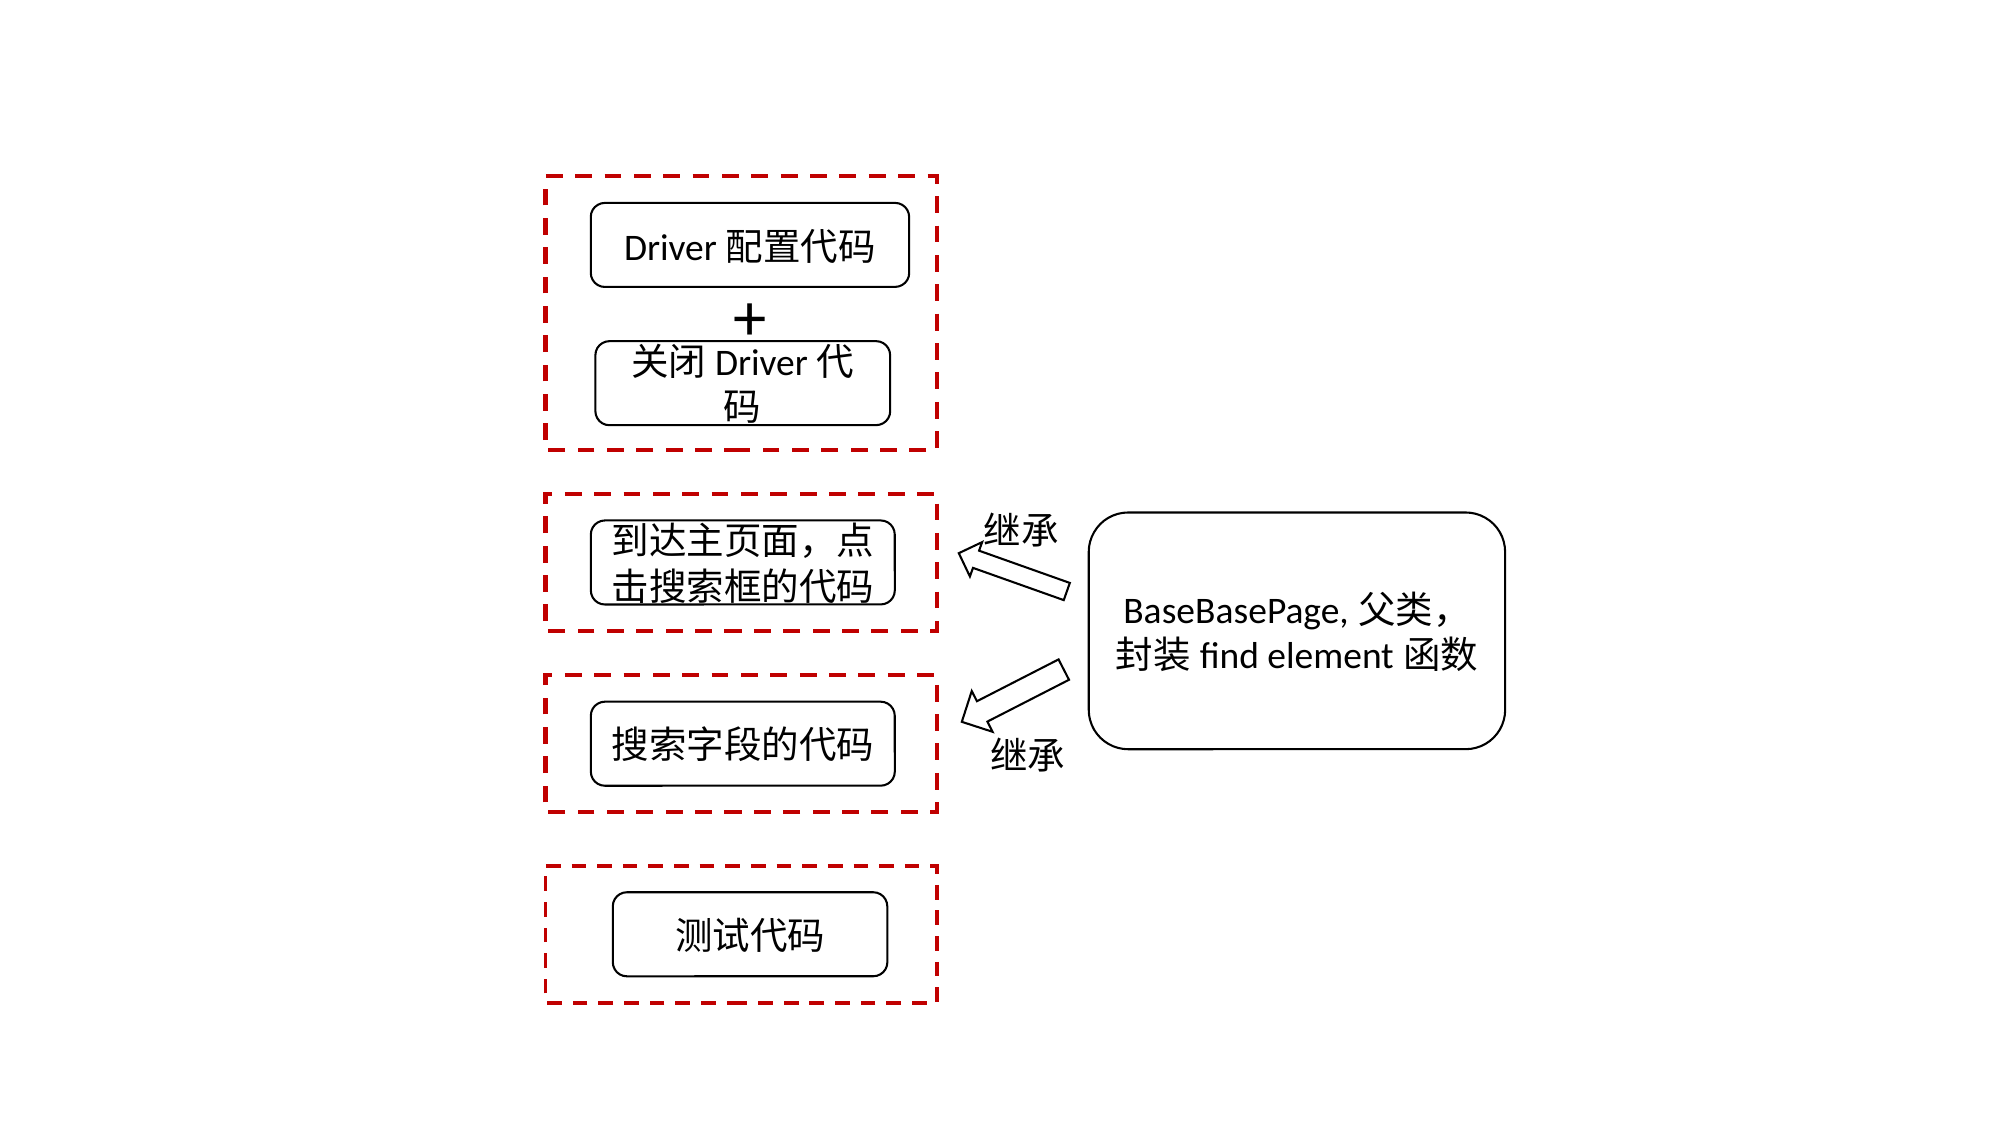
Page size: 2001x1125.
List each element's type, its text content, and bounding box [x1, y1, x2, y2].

text_box 继承 [975, 724, 1081, 785]
text_box 继承 [968, 499, 1074, 560]
text_box [544, 865, 938, 1004]
text_box [960, 658, 1071, 728]
text_box [544, 674, 938, 813]
text_box [957, 547, 1072, 602]
text_box 关闭Driver代码 [594, 340, 892, 427]
text_box [544, 175, 938, 451]
text_box + [718, 266, 782, 362]
text_box [544, 493, 938, 632]
text_box BaseBasePage,父类，封装find element函数 [1087, 511, 1507, 751]
